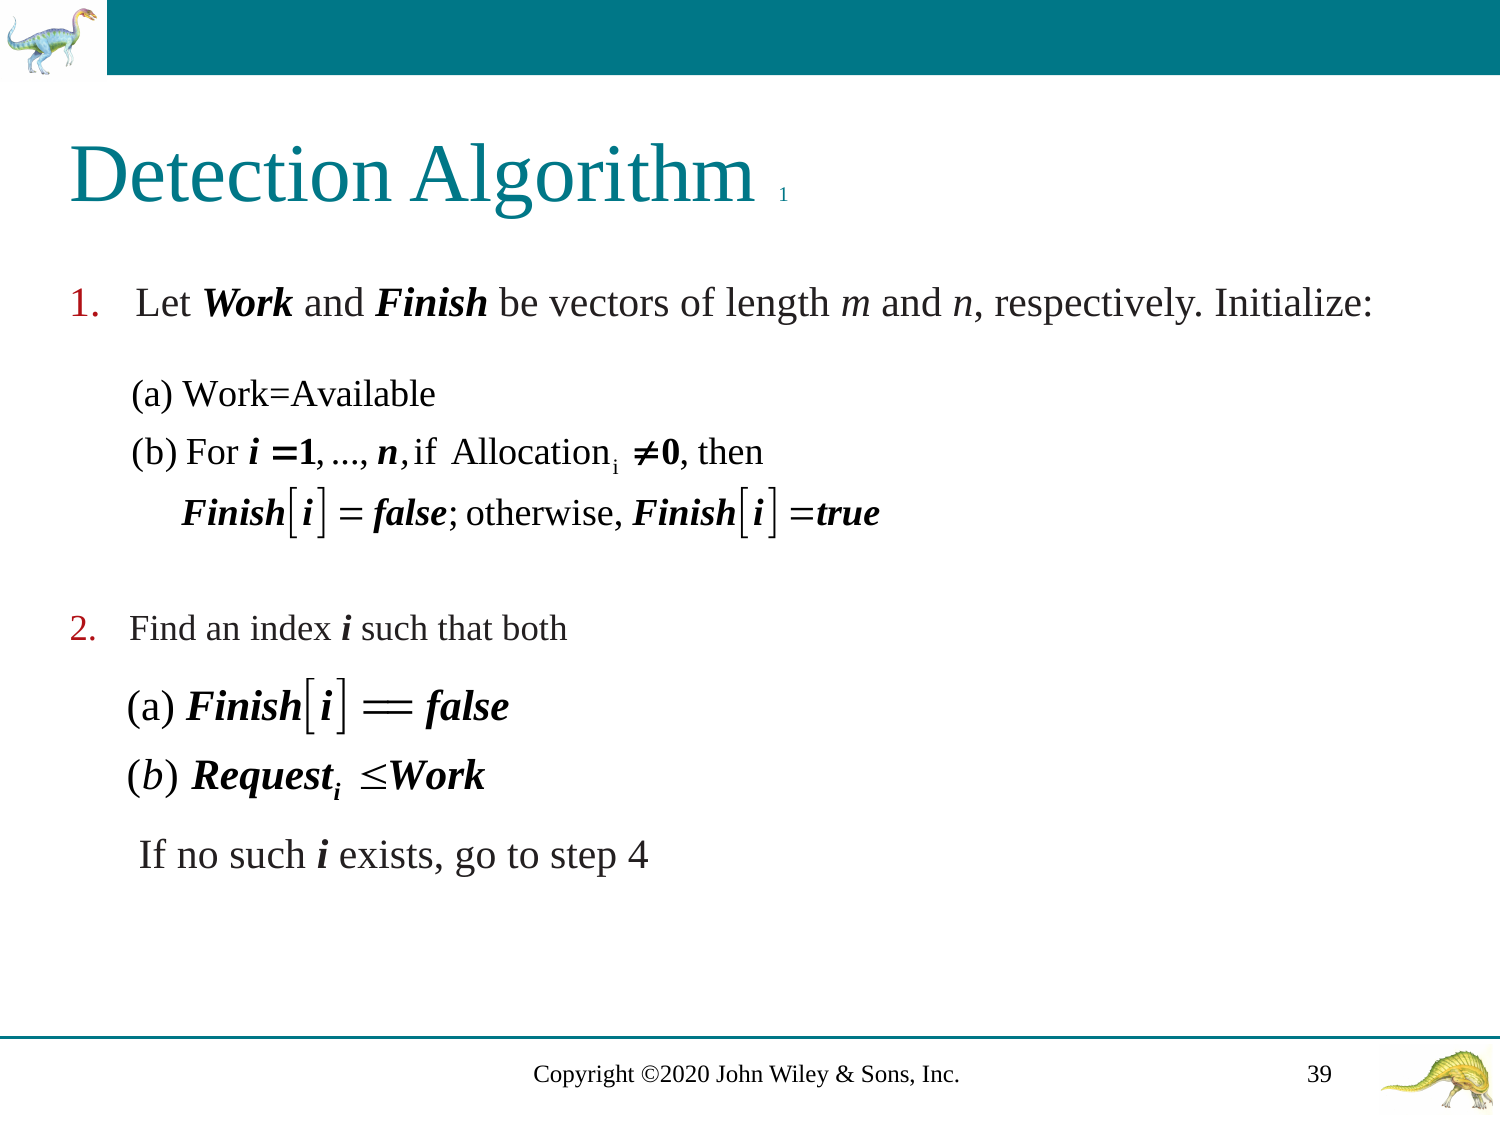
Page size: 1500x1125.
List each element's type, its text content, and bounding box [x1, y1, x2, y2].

picture [0, 0, 107, 82]
slide_number 39 [1083, 1042, 1348, 1103]
picture [1379, 1044, 1493, 1115]
list Let Work and Finish be vectors of length m and n, respectively. Initialize: [54, 266, 1444, 334]
title Detection Algorithm 1 [54, 122, 1445, 235]
footer Copyright ©2020 John Wiley & Sons, Inc. [496, 1042, 1004, 1103]
list If no such i exists, go to step 4 [123, 819, 671, 890]
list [128, 375, 885, 545]
list Find an index i such that both [54, 587, 671, 657]
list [123, 678, 516, 806]
